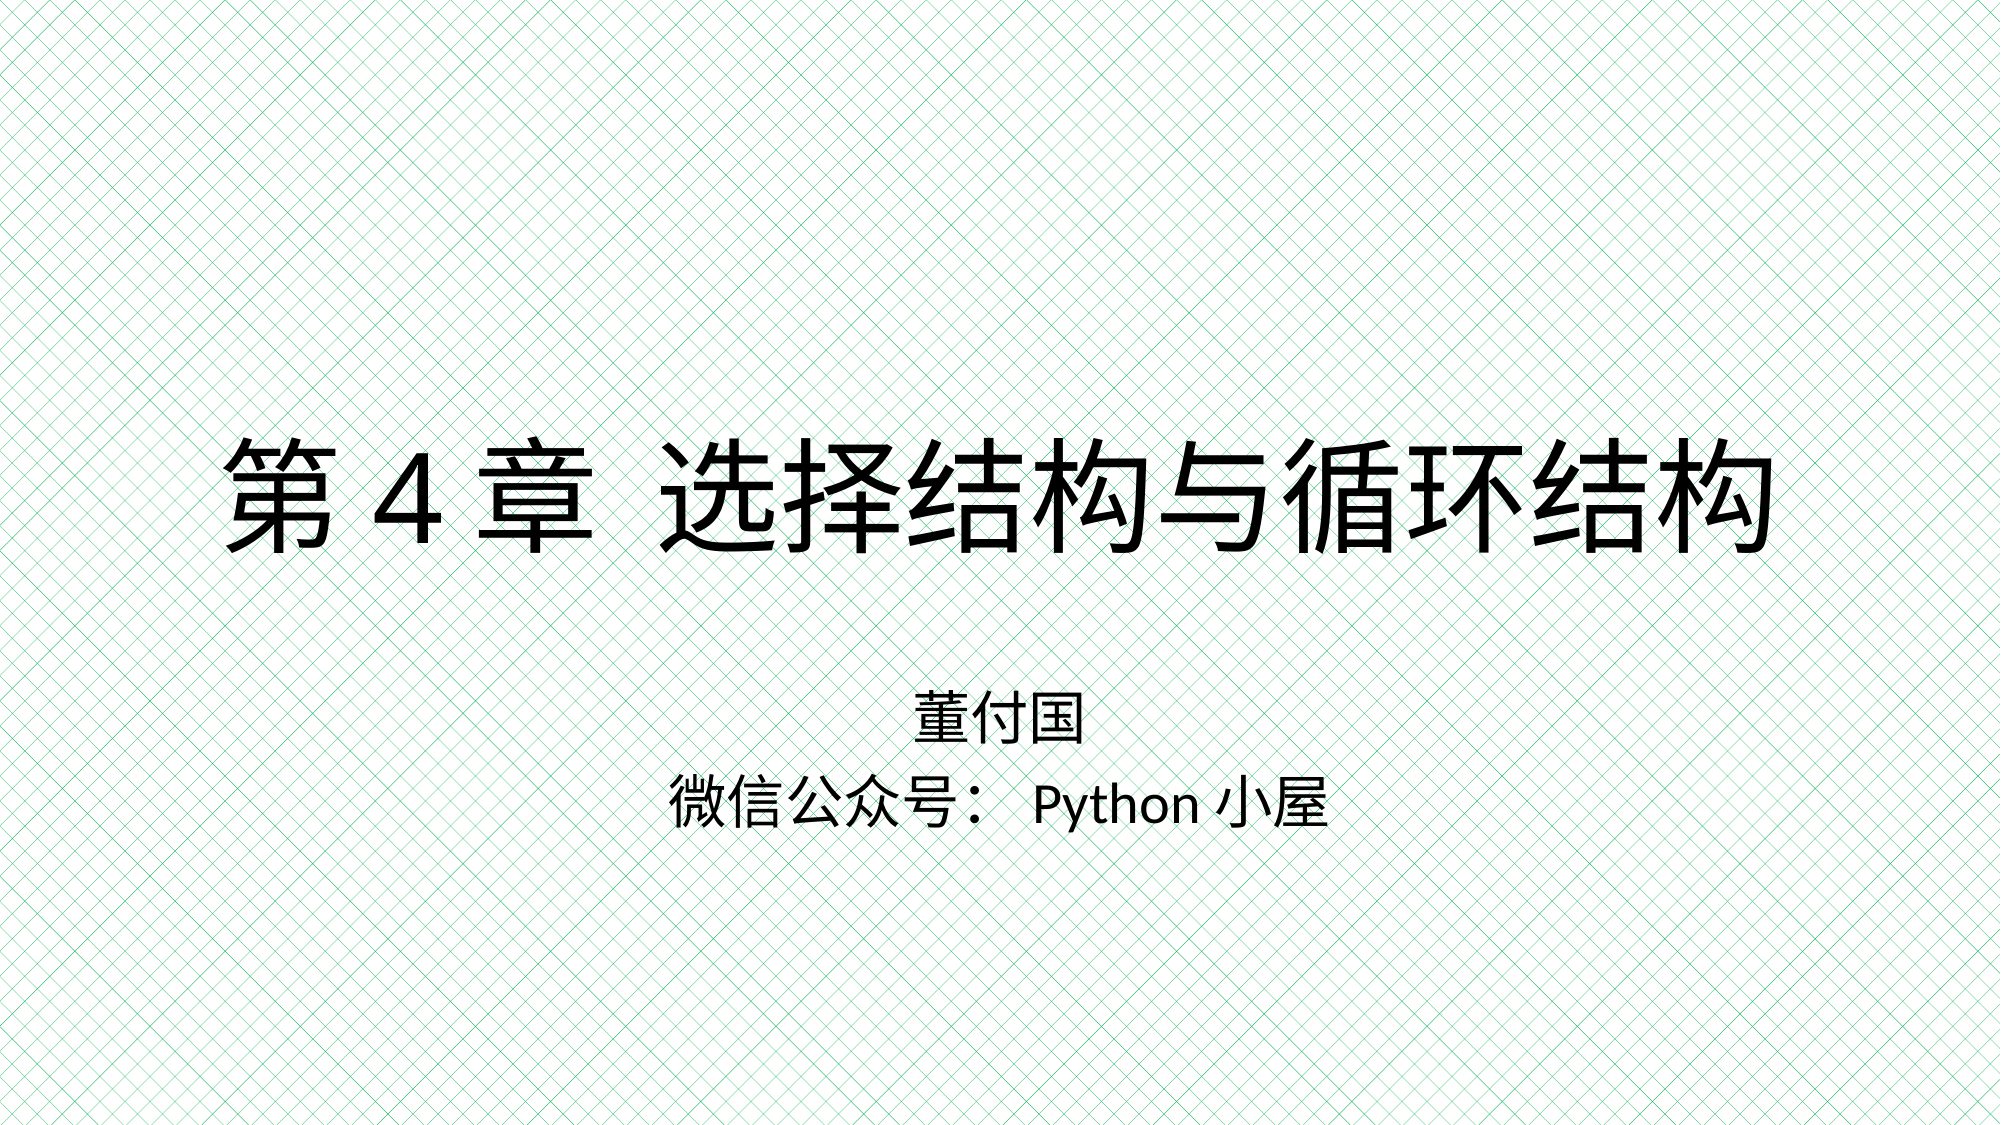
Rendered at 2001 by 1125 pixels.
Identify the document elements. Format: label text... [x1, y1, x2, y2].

title 第4章 选择结构与循环结构 [6, 184, 1991, 576]
slide_number [1412, 1042, 1863, 1103]
subtitle 董付国 微信公众号：Python小屋 [249, 590, 1750, 968]
